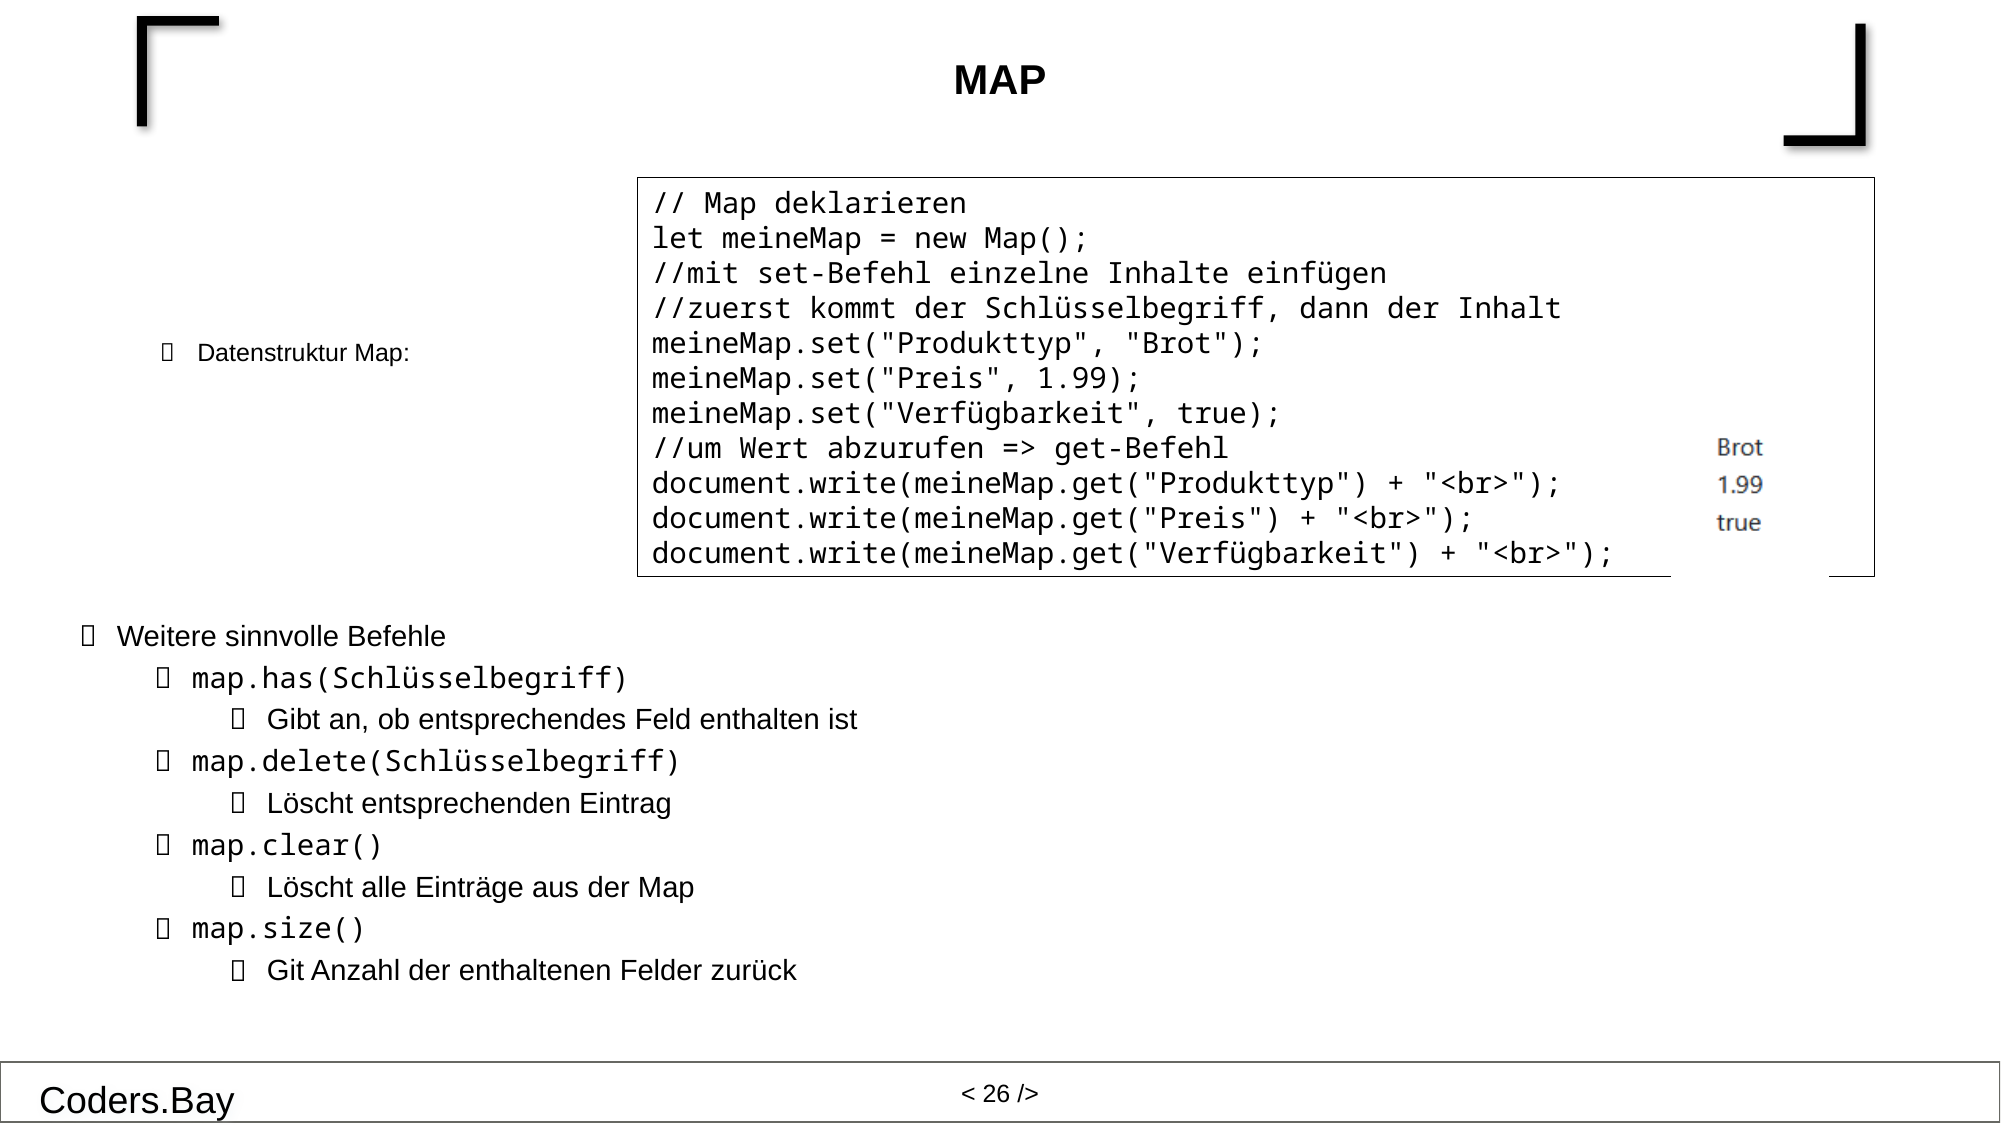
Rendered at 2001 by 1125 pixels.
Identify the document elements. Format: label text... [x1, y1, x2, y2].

text_box // Map deklarieren let meineMap = new Map(); //mit set-Befehl einzelne Inhalte einfügen //zuerst kommt der Schlüsselbegriff, dann der Inhalt meineMap.set("Produkttyp", "Brot"); meineMap.set("Preis", 1.99); meineMap.set("Verfügbarkeit", true); //um Wert abzurufen => get-Befehl document.write(meineMap.get("Produkttyp") + "<br>"); document.write(meineMap.get("Preis") + "<br>"); document.write(meineMap.get("Verfügbarkeit") + "<br>"); [637, 177, 1875, 577]
picture [1671, 378, 1829, 578]
title Map [155, 36, 1845, 127]
text_box Weitere sinnvolle Befehle map.has(Schlüsselbegriff) Gibt an, ob entsprechendes Feld enthalten ist map.delete(Schlüsselbegriff) Löscht entsprechenden Eintrag map.clear() Löscht alle Einträge aus der Map map.size() Git Anzahl der enthaltenen Felder zurück [64, 613, 1038, 995]
list Datenstruktur Map: [144, 332, 603, 380]
